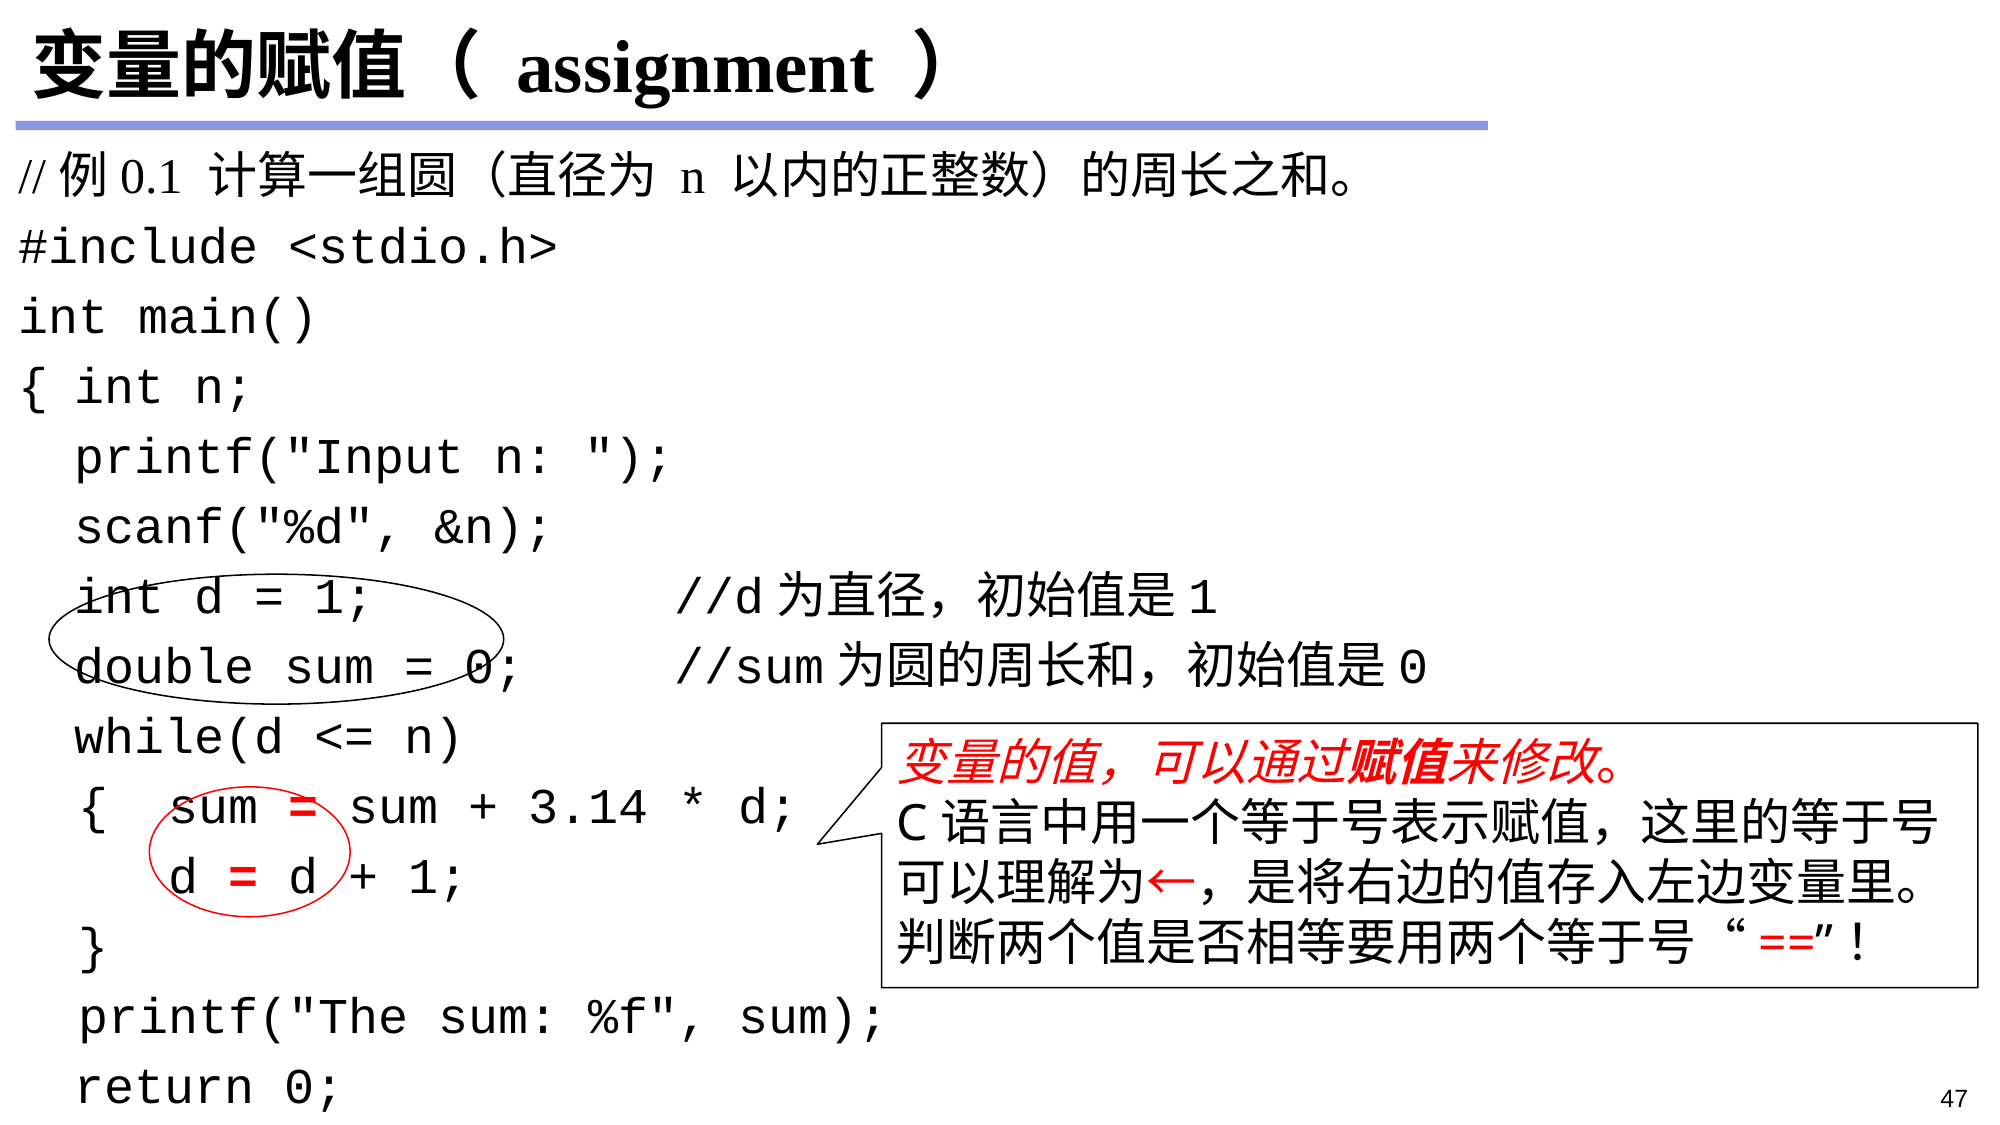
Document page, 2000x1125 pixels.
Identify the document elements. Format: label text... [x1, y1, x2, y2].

list //例0.1 计算一组圆（直径为 n 以内的正整数）的周长之和。 #include <stdio.h> int main() { int n; printf("Input n: "); scanf("%d", &n); int d = 1; //d为直径，初始值是1 double sum = 0; //sum为圆的周长和，初始值是0 while(d <= n) { sum = sum + 3.14 * d; d = d + 1; } printf("The sum: %f", sum); return 0; } [15, 141, 1984, 1118]
text_box 47 [1786, 1074, 1984, 1113]
text_box 变量的值，可以通过赋值来修改。 C语言中用一个等于号表示赋值，这里的等于号可以理解为←，是将右边的值存入左边变量里。 判断两个值是否相等要用两个等于号“==”！ [817, 723, 1978, 988]
title 变量的赋值（ assignment ） [16, 12, 1984, 114]
text_box [149, 786, 351, 917]
text_box [48, 574, 504, 705]
